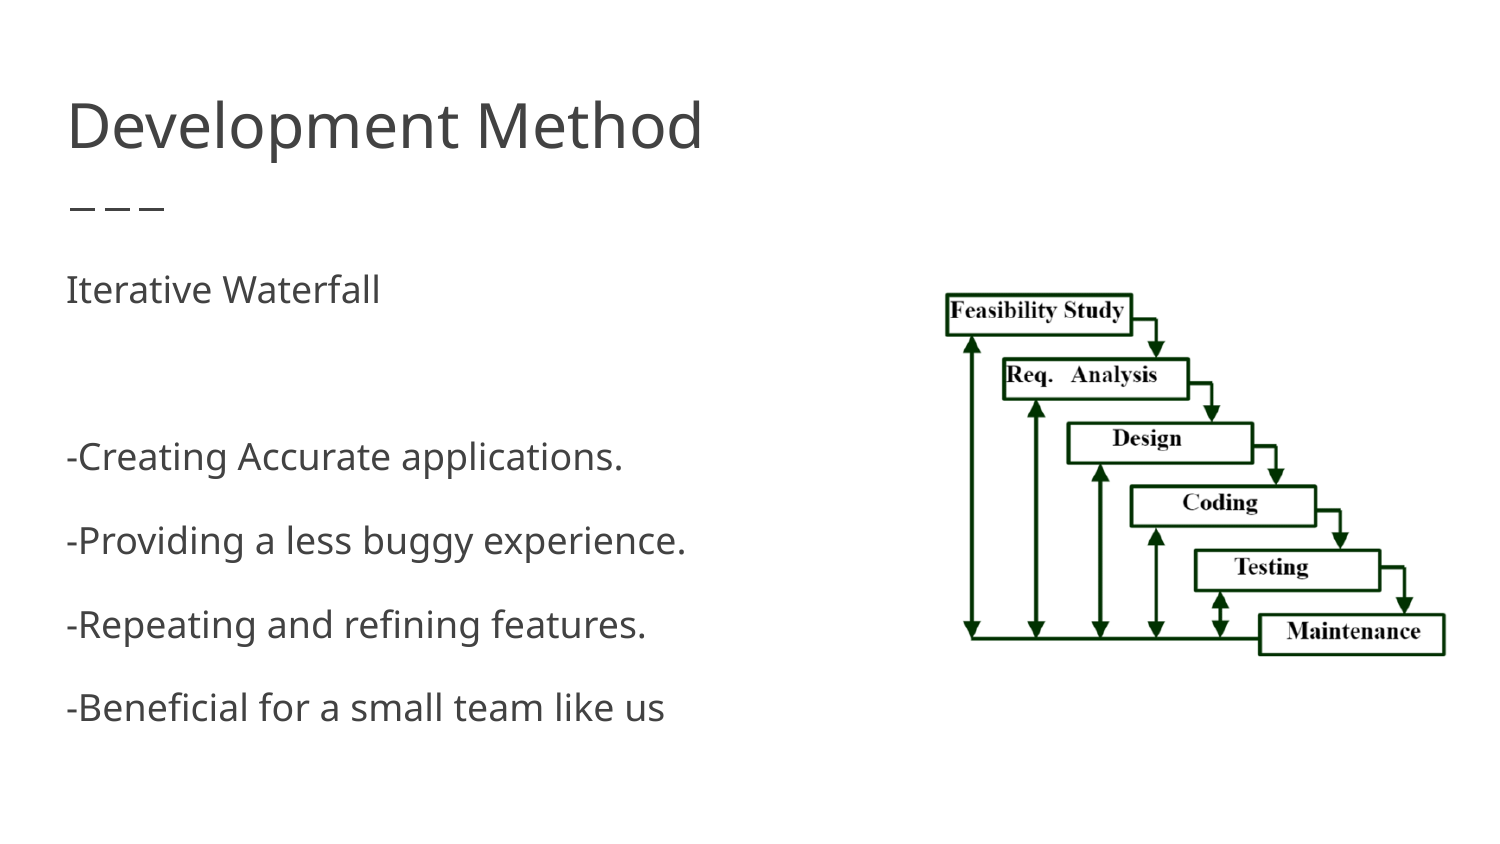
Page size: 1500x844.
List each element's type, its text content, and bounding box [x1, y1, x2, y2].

picture [938, 279, 1456, 667]
title Development Method [51, 61, 1449, 182]
list Iterative Waterfall -Creating Accurate applications. -Providing a less buggy experience. -Repeating and refining features. -Beneficial for a small team like us [51, 240, 1449, 750]
